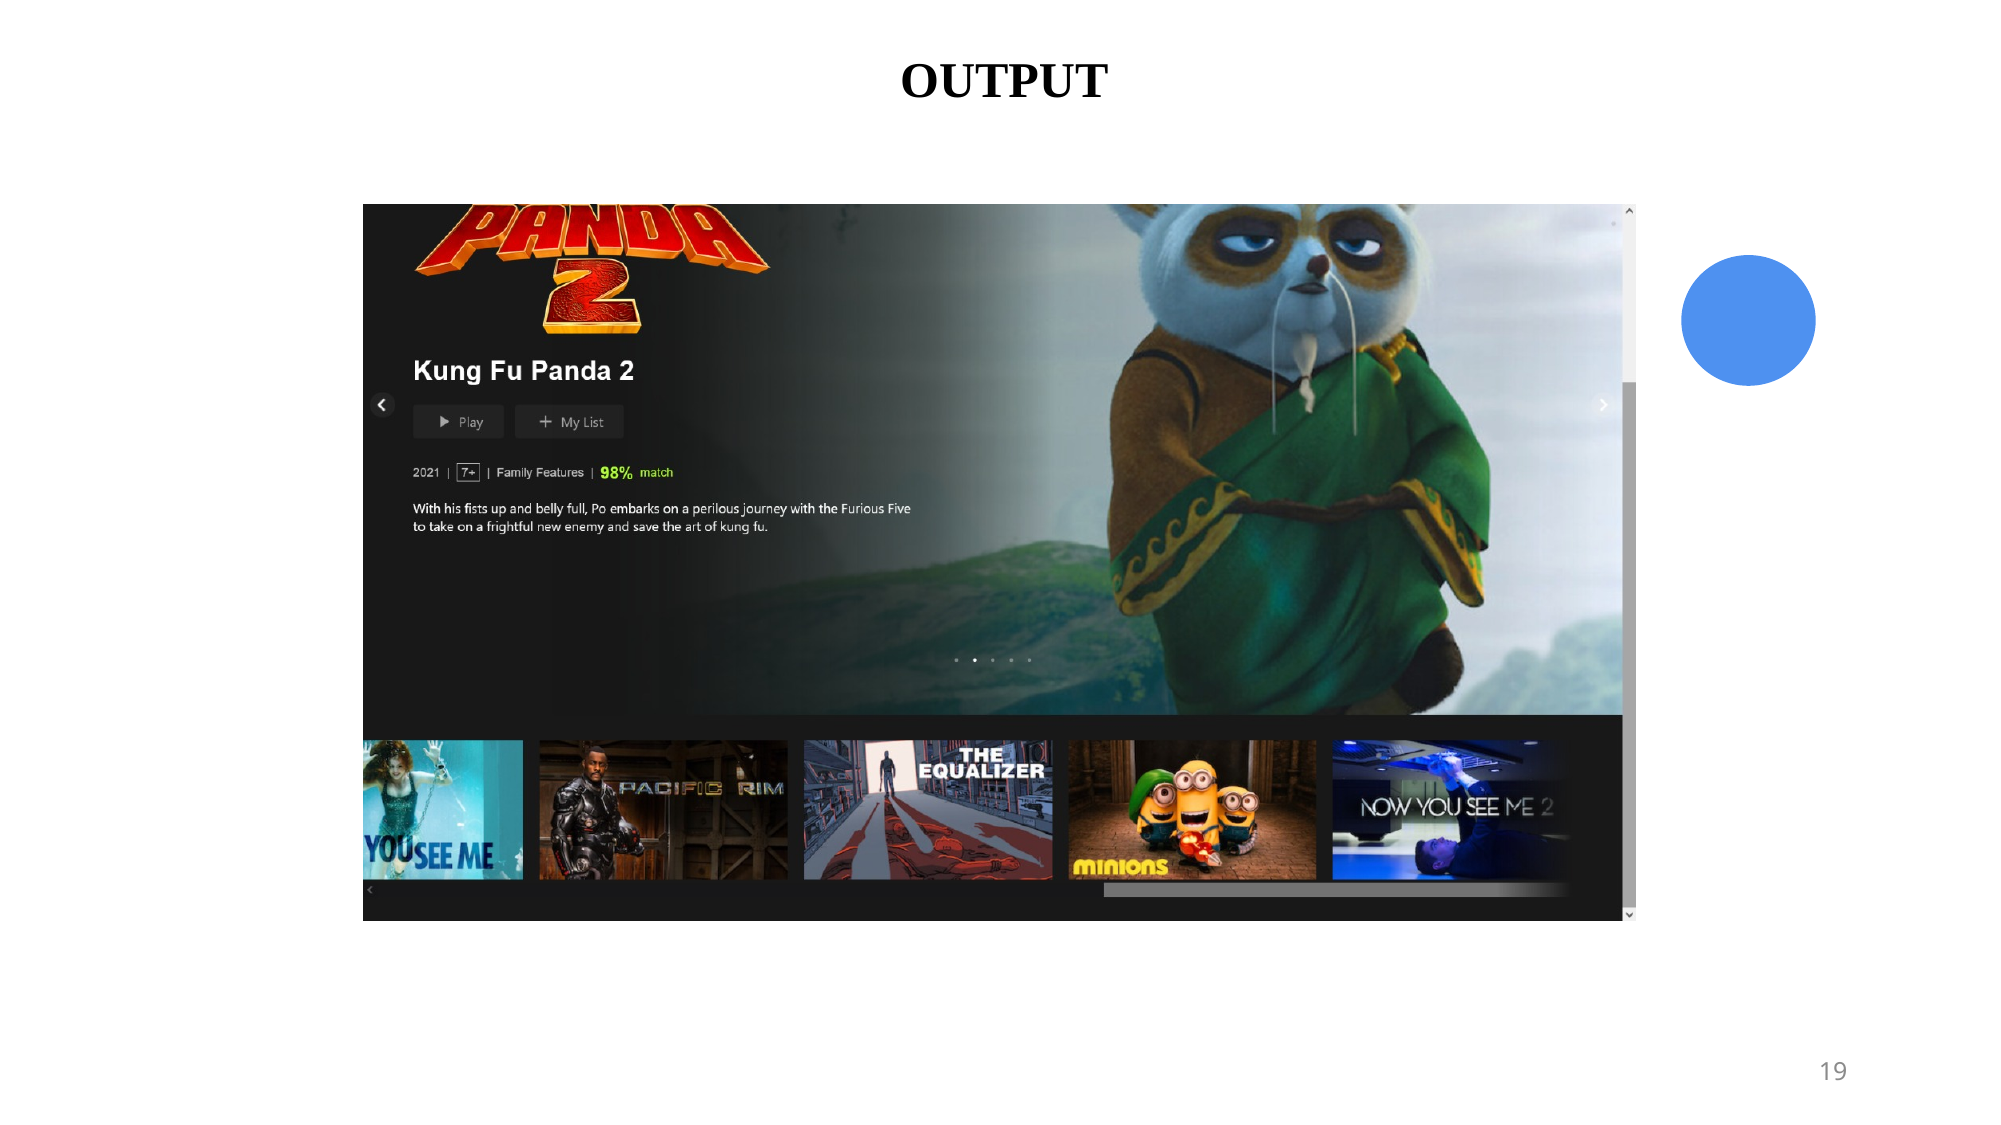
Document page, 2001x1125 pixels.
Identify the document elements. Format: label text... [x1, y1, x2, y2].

picture [363, 204, 1636, 921]
slide_number 19 [1412, 1042, 1863, 1103]
text_box OUTPUT [885, 39, 1413, 115]
